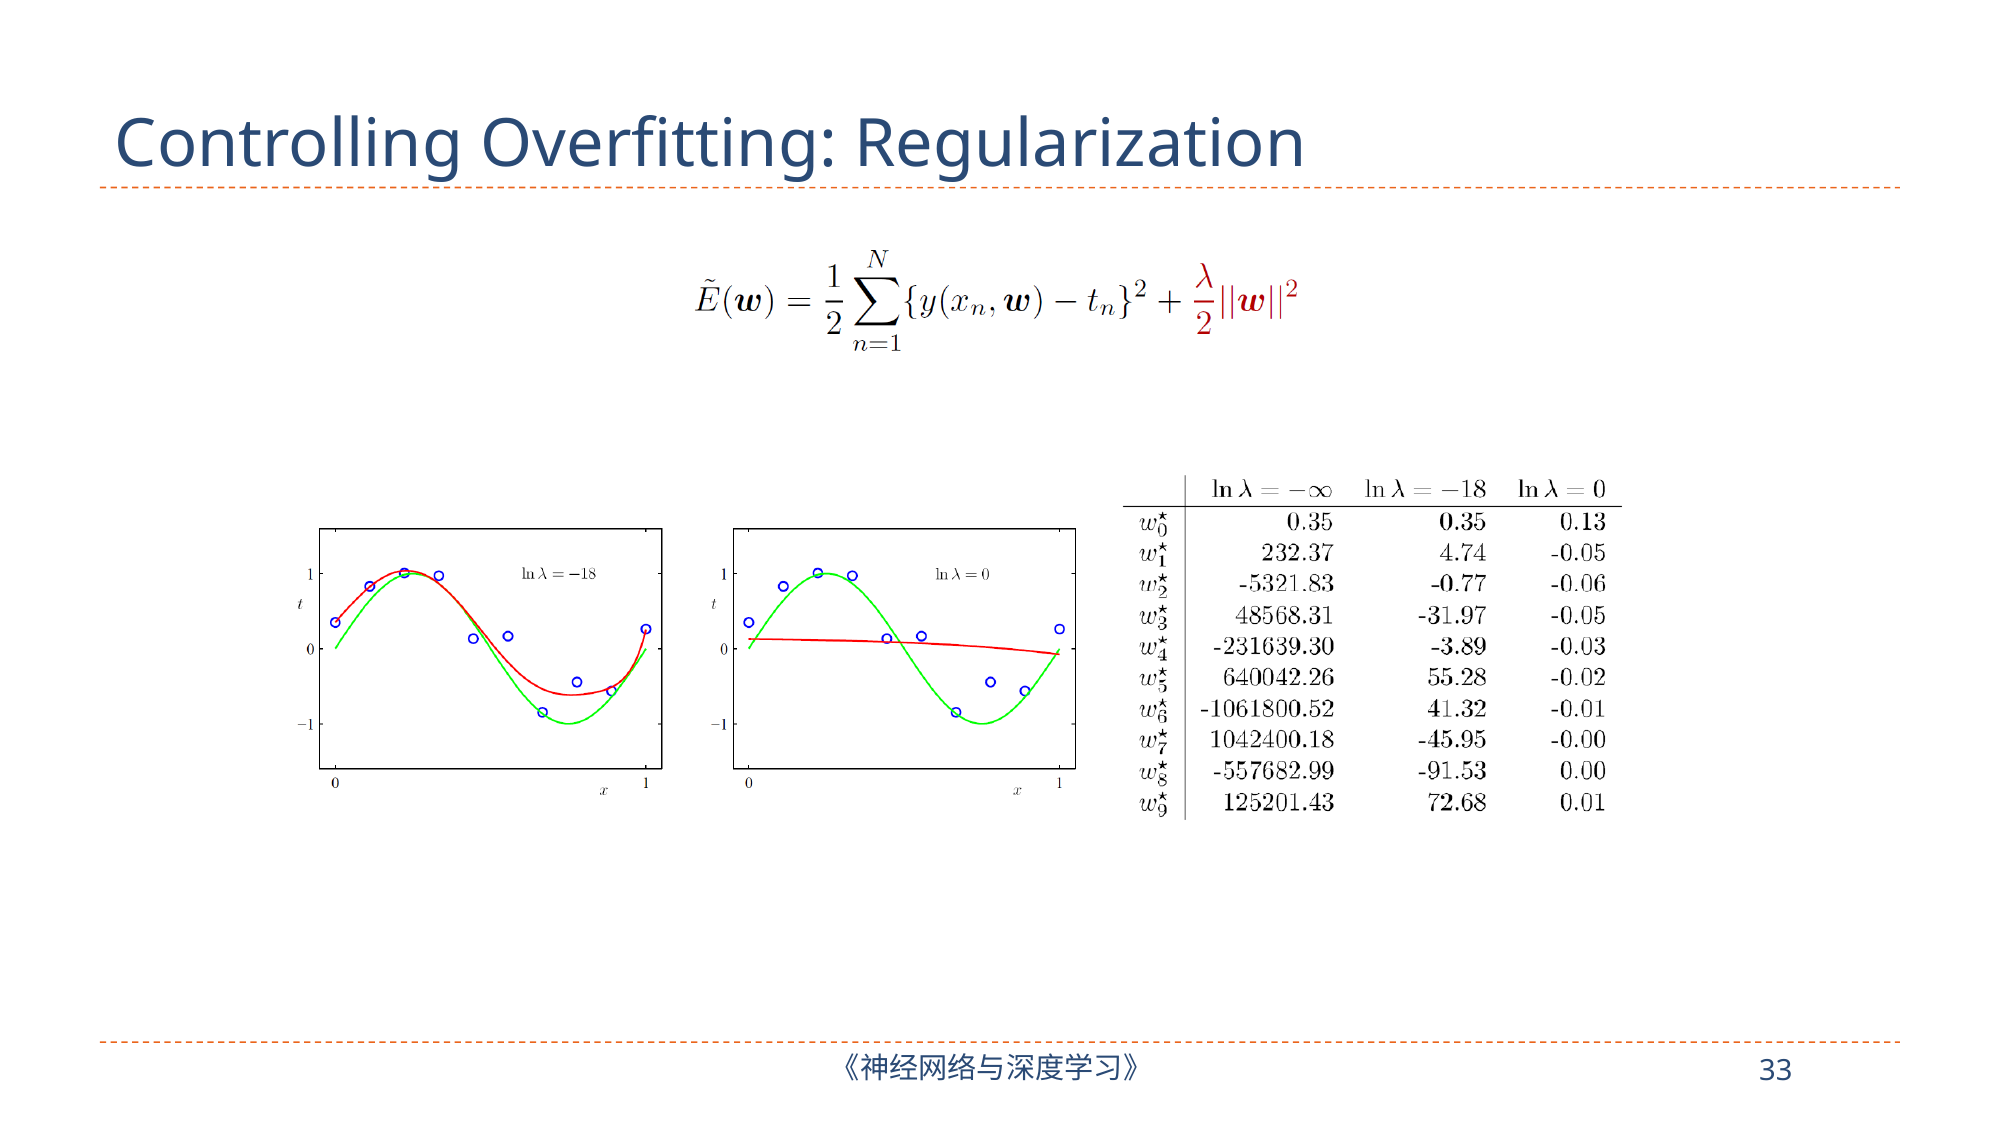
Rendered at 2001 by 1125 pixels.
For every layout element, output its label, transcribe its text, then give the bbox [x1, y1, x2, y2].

picture [1099, 437, 1651, 846]
picture [287, 512, 1092, 819]
title Controlling Overfitting: Regularization [99, 24, 1900, 188]
picture [684, 237, 1315, 375]
